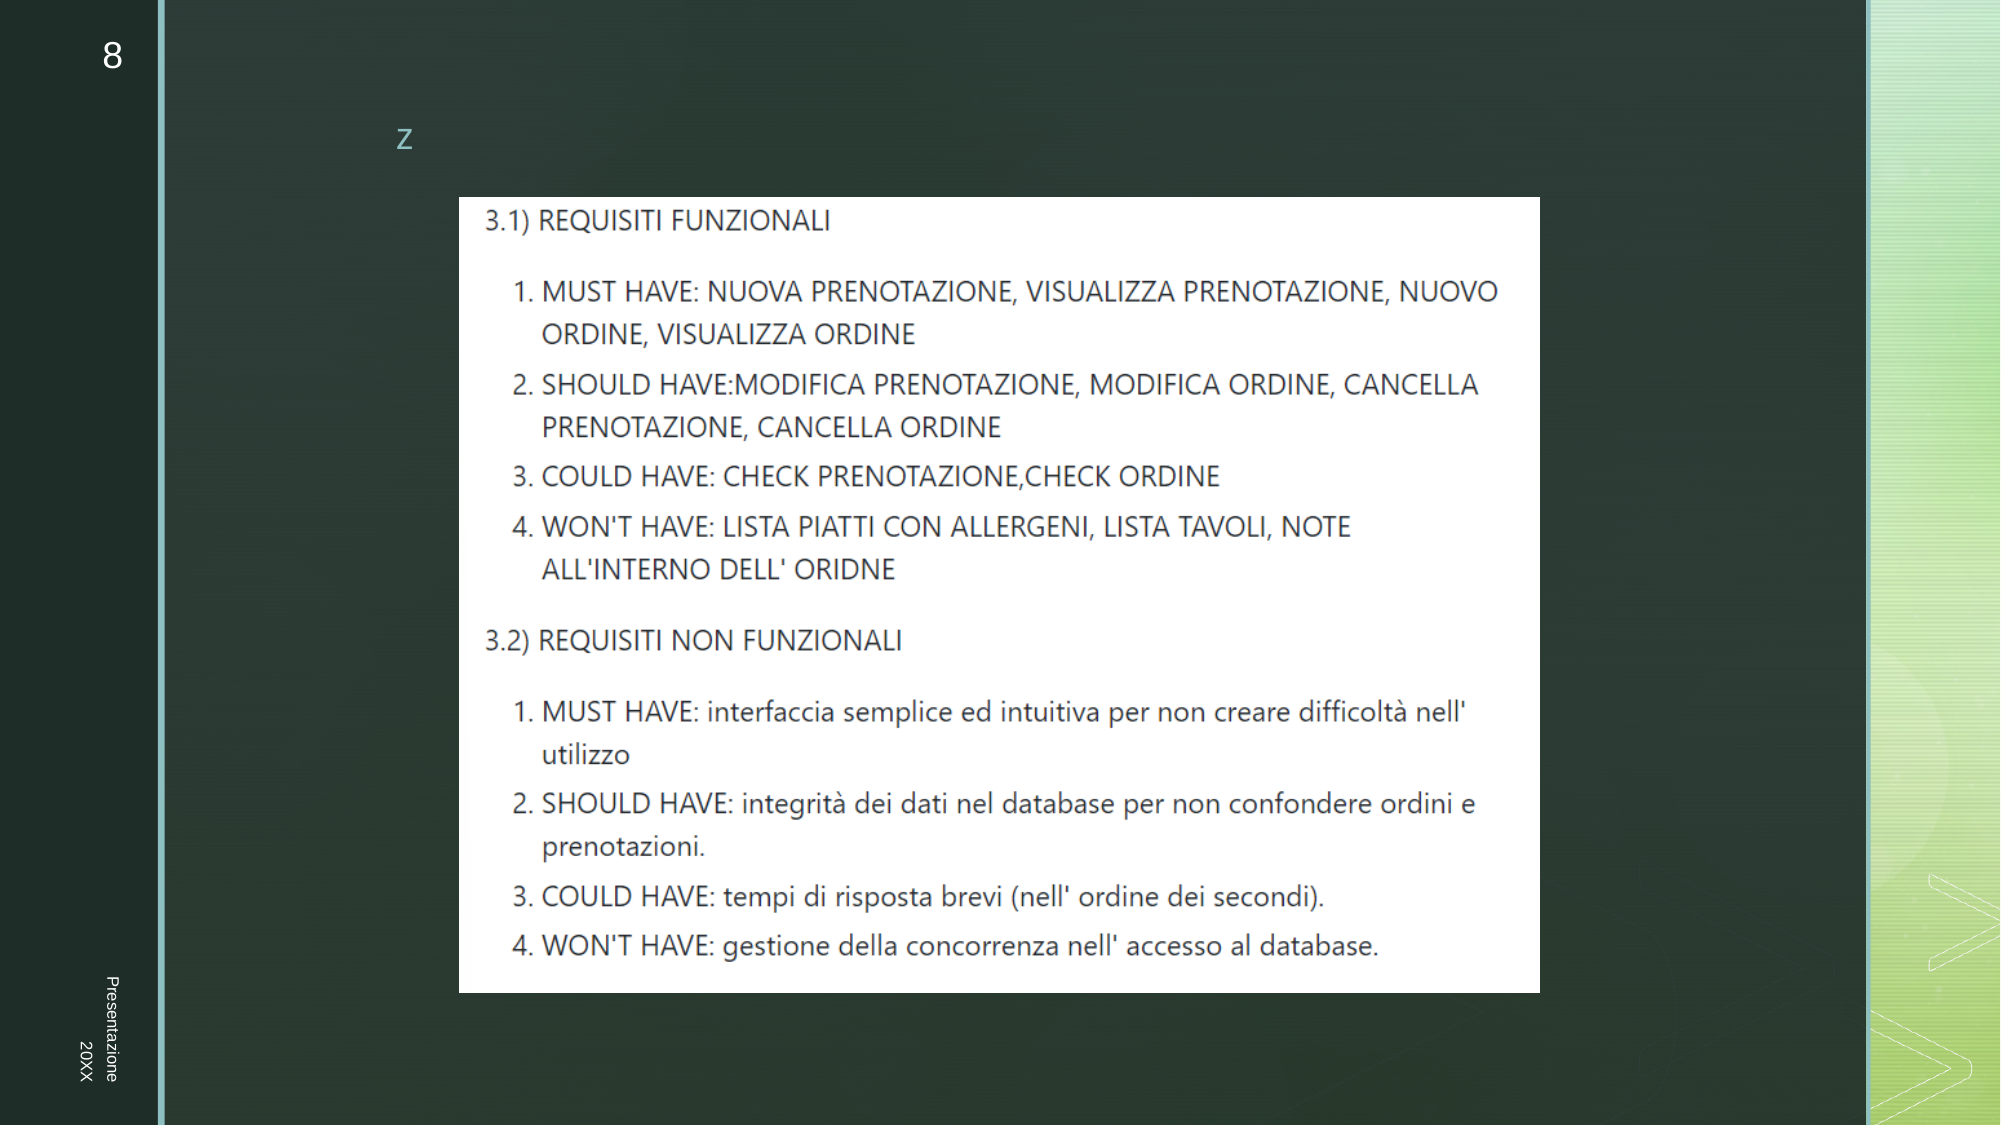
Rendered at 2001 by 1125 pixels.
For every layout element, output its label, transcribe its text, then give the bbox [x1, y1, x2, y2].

slide_number 8 [25, 26, 131, 80]
picture [1871, 0, 2001, 1125]
footer Presentazione [101, 132, 131, 1098]
slide_number 20XX [70, 661, 101, 1098]
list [459, 197, 1541, 993]
